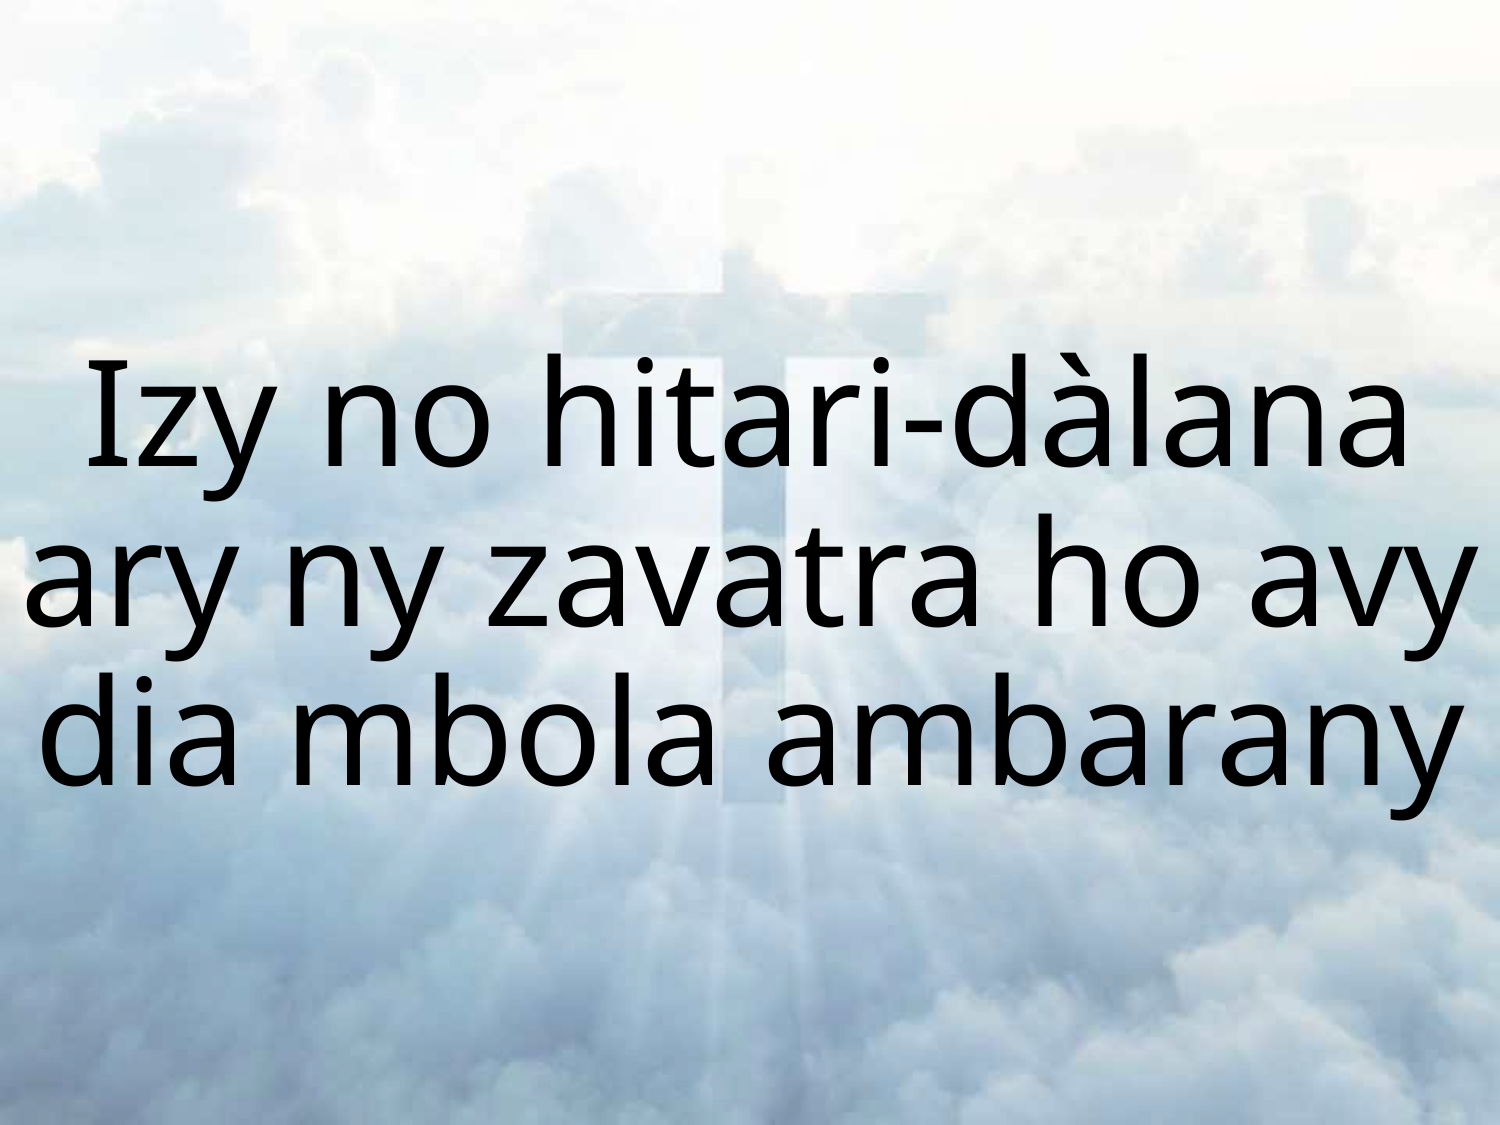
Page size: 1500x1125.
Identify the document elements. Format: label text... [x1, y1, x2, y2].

title Izy no hitari-dàlana ary ny zavatra ho avy dia mbola ambarany [0, 322, 1500, 835]
